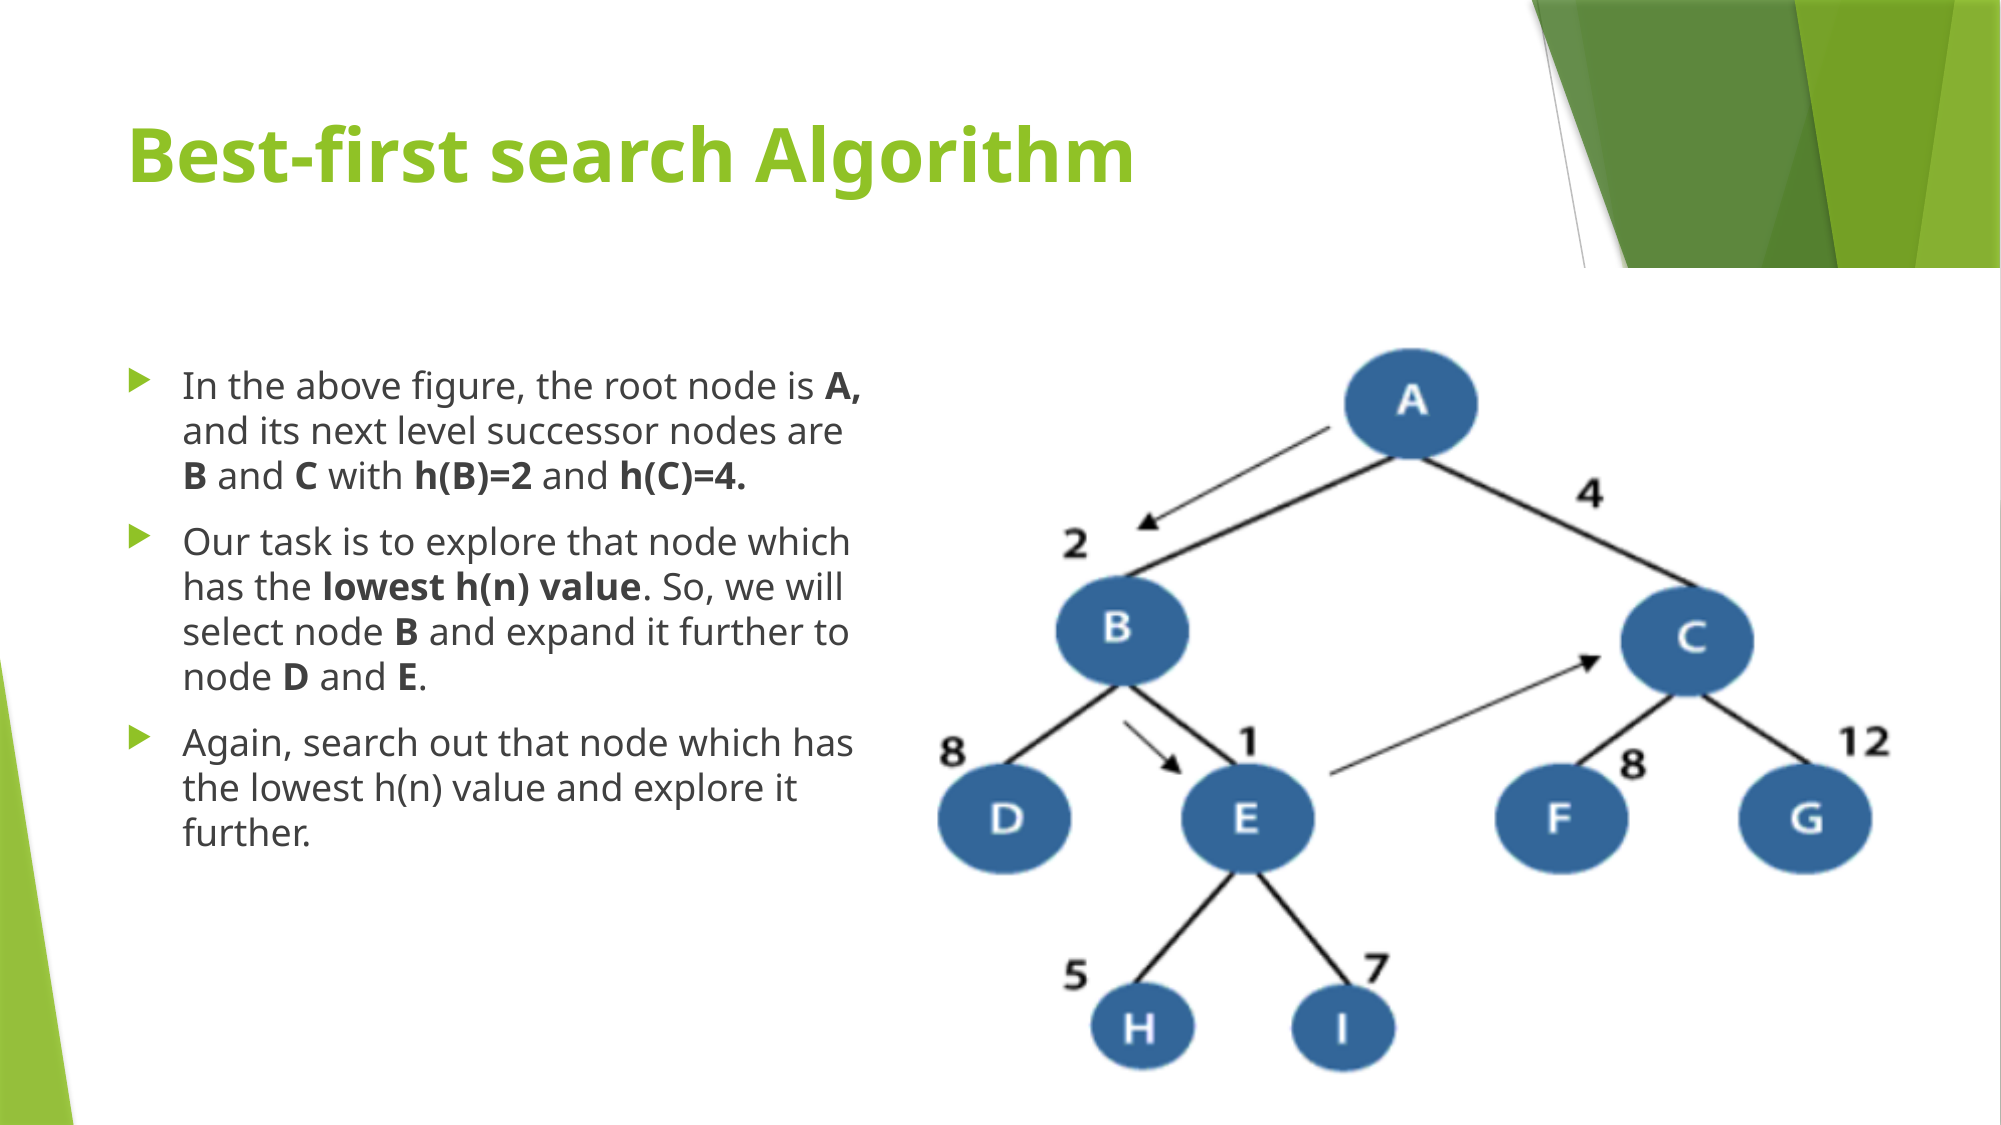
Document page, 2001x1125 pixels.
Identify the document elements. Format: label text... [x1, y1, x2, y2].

title Best-first search Algorithm [111, 99, 1522, 317]
list In the above figure, the root node is A, and its next level successor nodes are B and C with h(B)=2 and h(C)=4. Our task is to explore that node which has the lowest h(n) value. So, we will select node B and expand it further to node D and E. Again, search out that node which has the lowest h(n) value and explore it further. [111, 354, 729, 992]
picture [734, 267, 2000, 1125]
